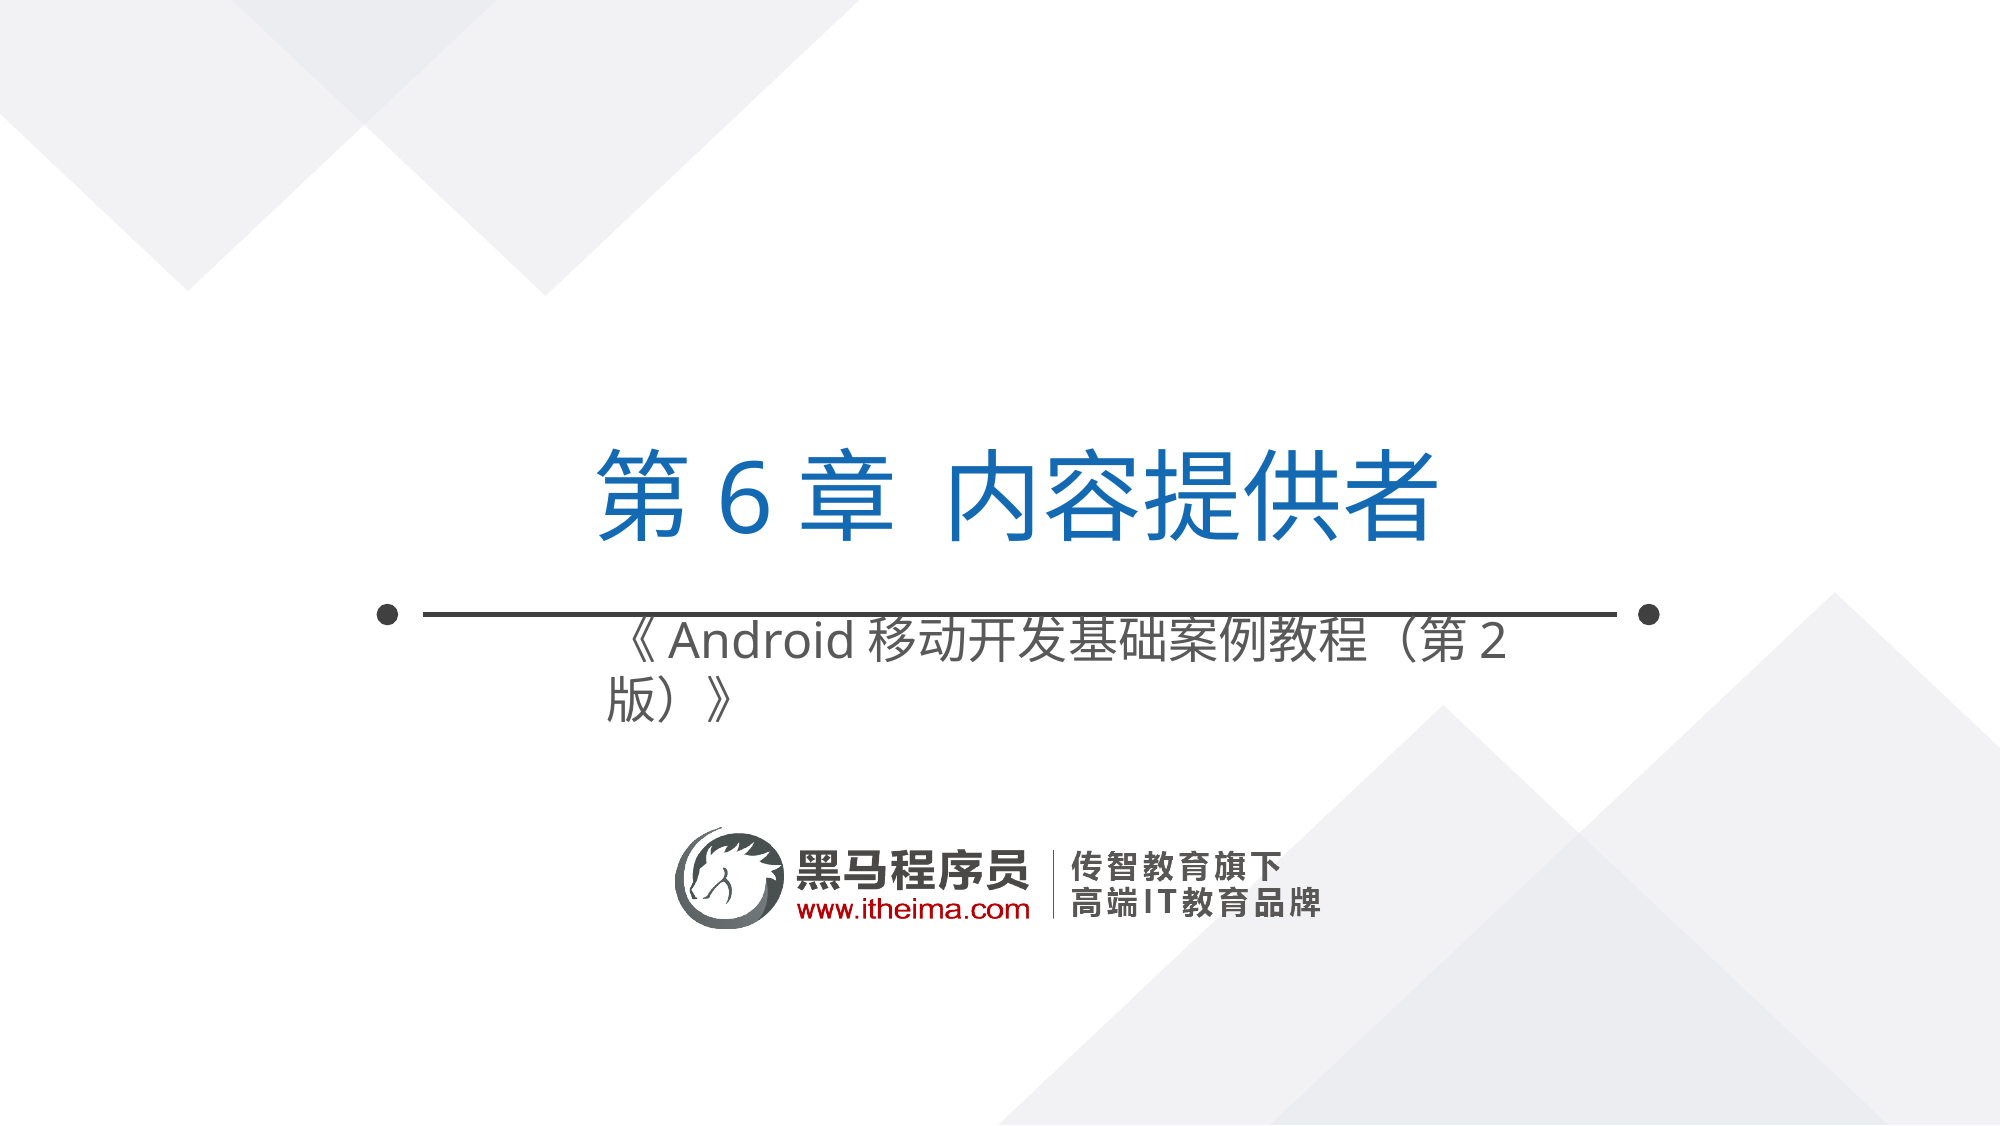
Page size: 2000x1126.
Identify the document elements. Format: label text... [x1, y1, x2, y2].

picture [675, 827, 1325, 929]
text_box 第6章 内容提供者 [338, 426, 1697, 561]
text_box 《Android移动开发基础案例教程（第2版）》 [586, 633, 1627, 704]
